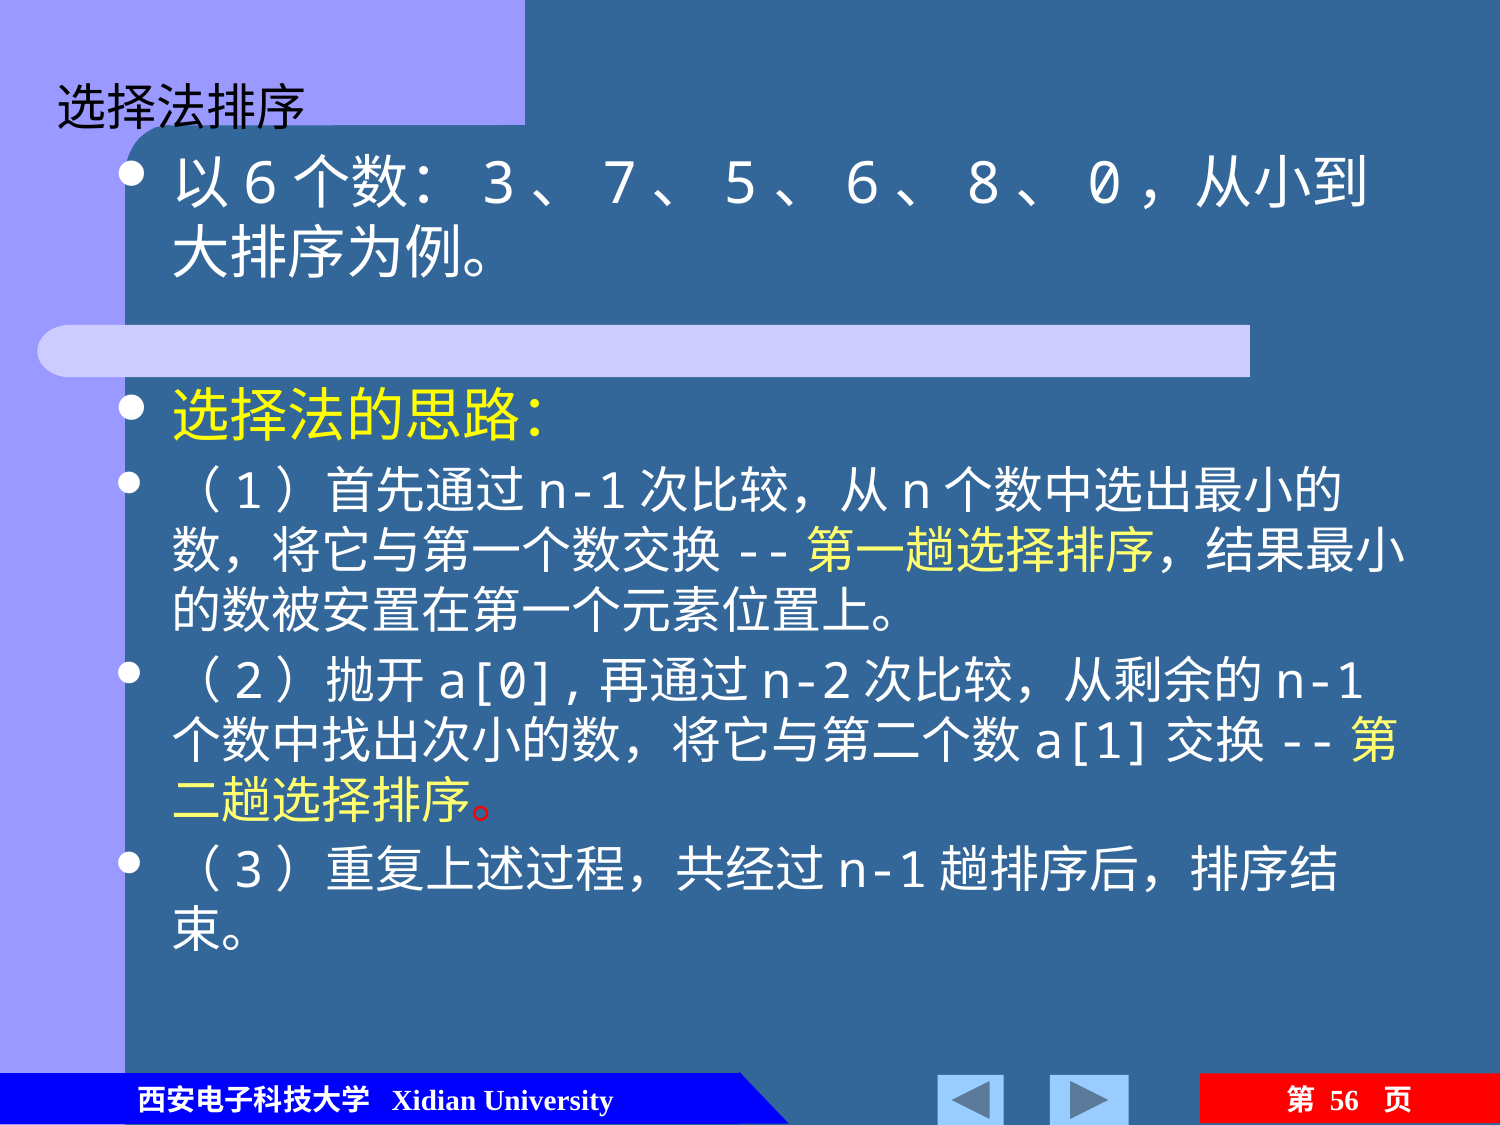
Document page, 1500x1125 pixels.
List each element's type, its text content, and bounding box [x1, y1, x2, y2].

list 以6个数：3、7、5、6、8、0，从小到大排序为例。 选择法的思路： （1）首先通过n-1次比较，从n个数中选出最小的数，将它与第一个数交换--第一趟选择排序，结果最小的数被安置在第一个元素位置上。 （2）抛开a[0],再通过n-2次比较，从剩余的n-1个数中找出次小的数，将它与第二个数a[1]交换--第二趟选择排序。 （3）重复上述过程，共经过n-1趟排序后，排序结束。 [100, 137, 1439, 1045]
title 选择法排序 [41, 16, 1379, 144]
